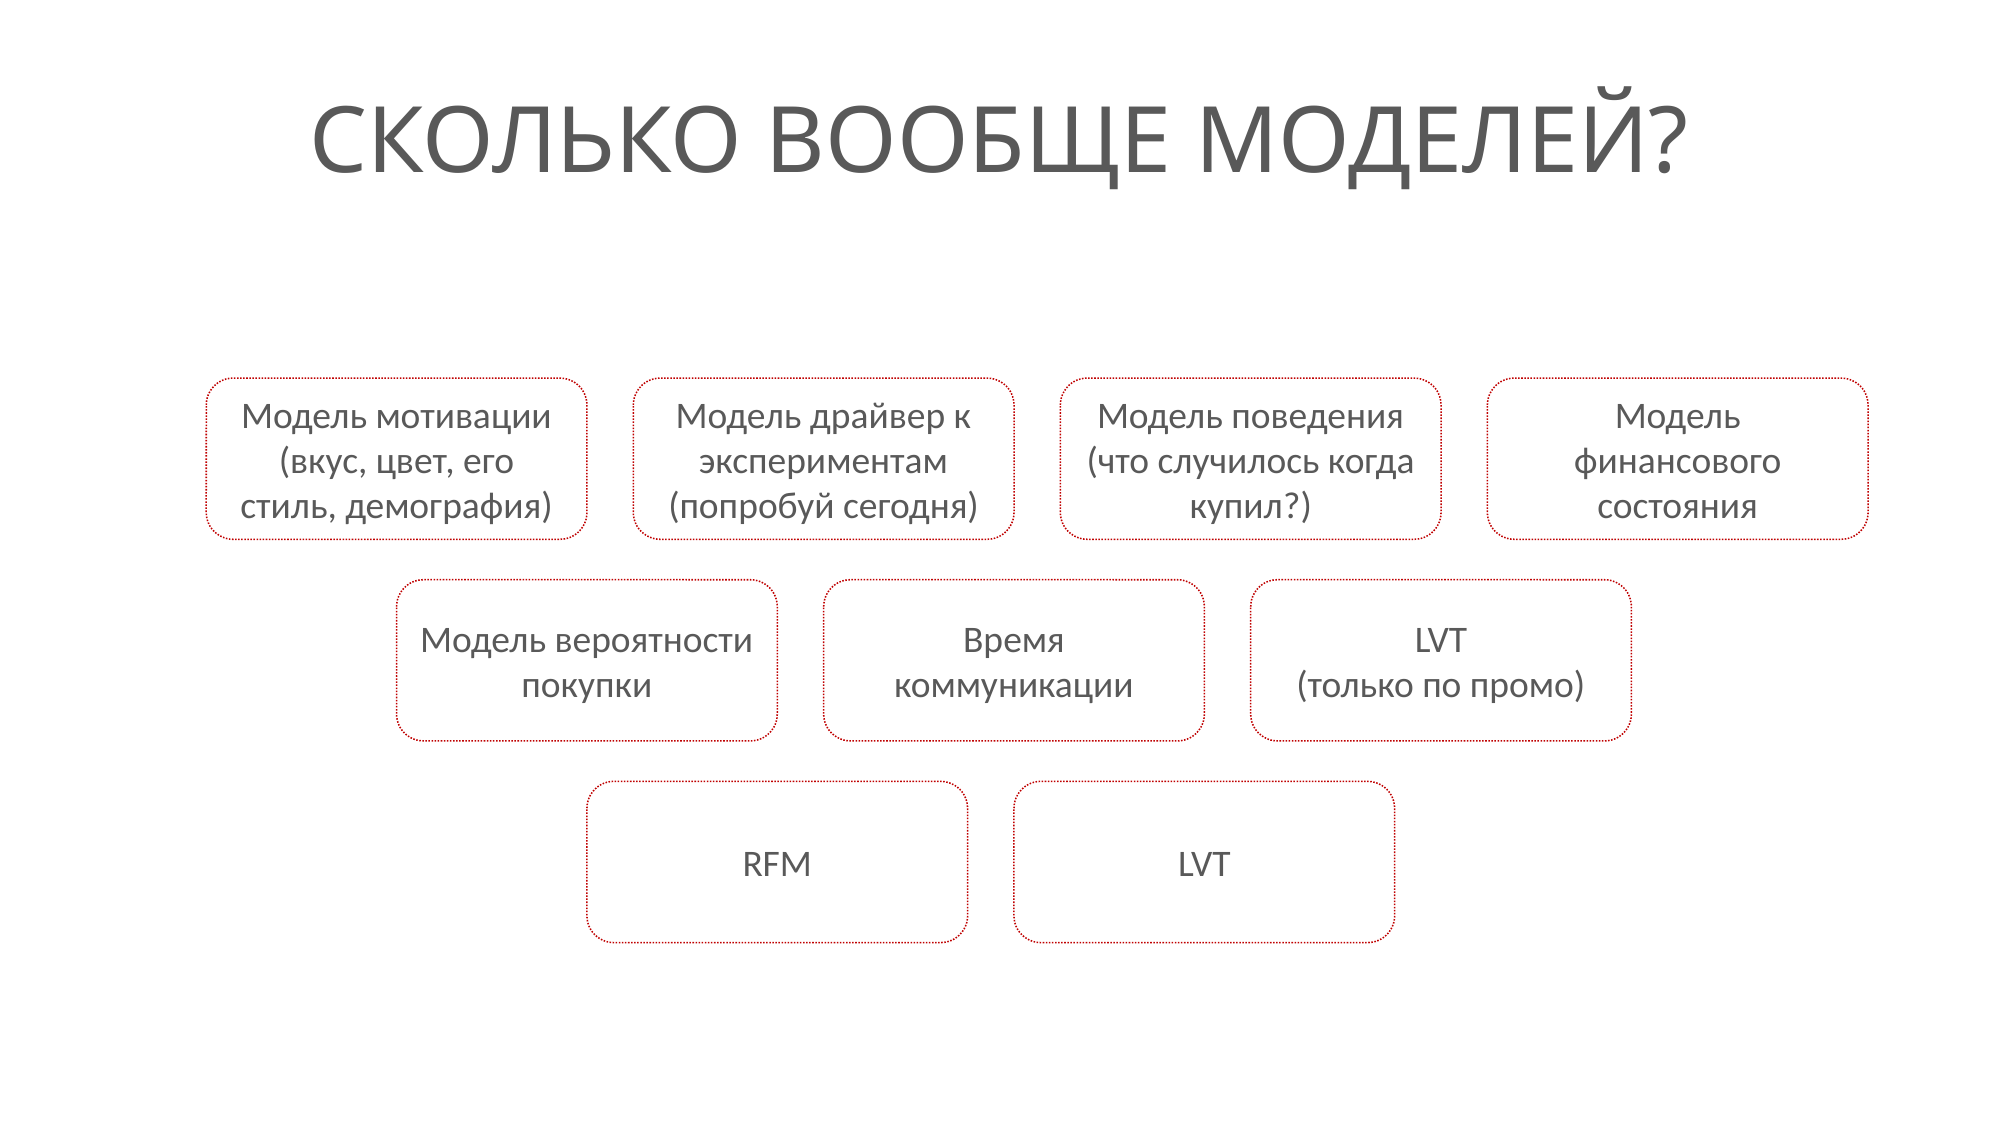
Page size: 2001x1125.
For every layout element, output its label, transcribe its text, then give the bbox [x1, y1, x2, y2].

text_box LVT (только по промо) [1249, 578, 1633, 742]
text_box Модель вероятности покупки [395, 578, 779, 742]
text_box Модель мотивации (вкус, цвет, его стиль, демография) [205, 377, 588, 541]
text_box Модель поведения (что случилось когда купил?) [1059, 377, 1443, 541]
text_box СКОЛЬКО ВООБЩЕ МОДЕЛЕЙ? [93, 86, 1907, 304]
text_box Модель финансового состояния [1486, 377, 1870, 541]
text_box LVT [1012, 780, 1396, 944]
text_box Время коммуникации [822, 578, 1206, 742]
text_box Модель драйвер к экспериментам (попробуй сегодня) [632, 377, 1016, 541]
text_box RFM [585, 780, 969, 944]
